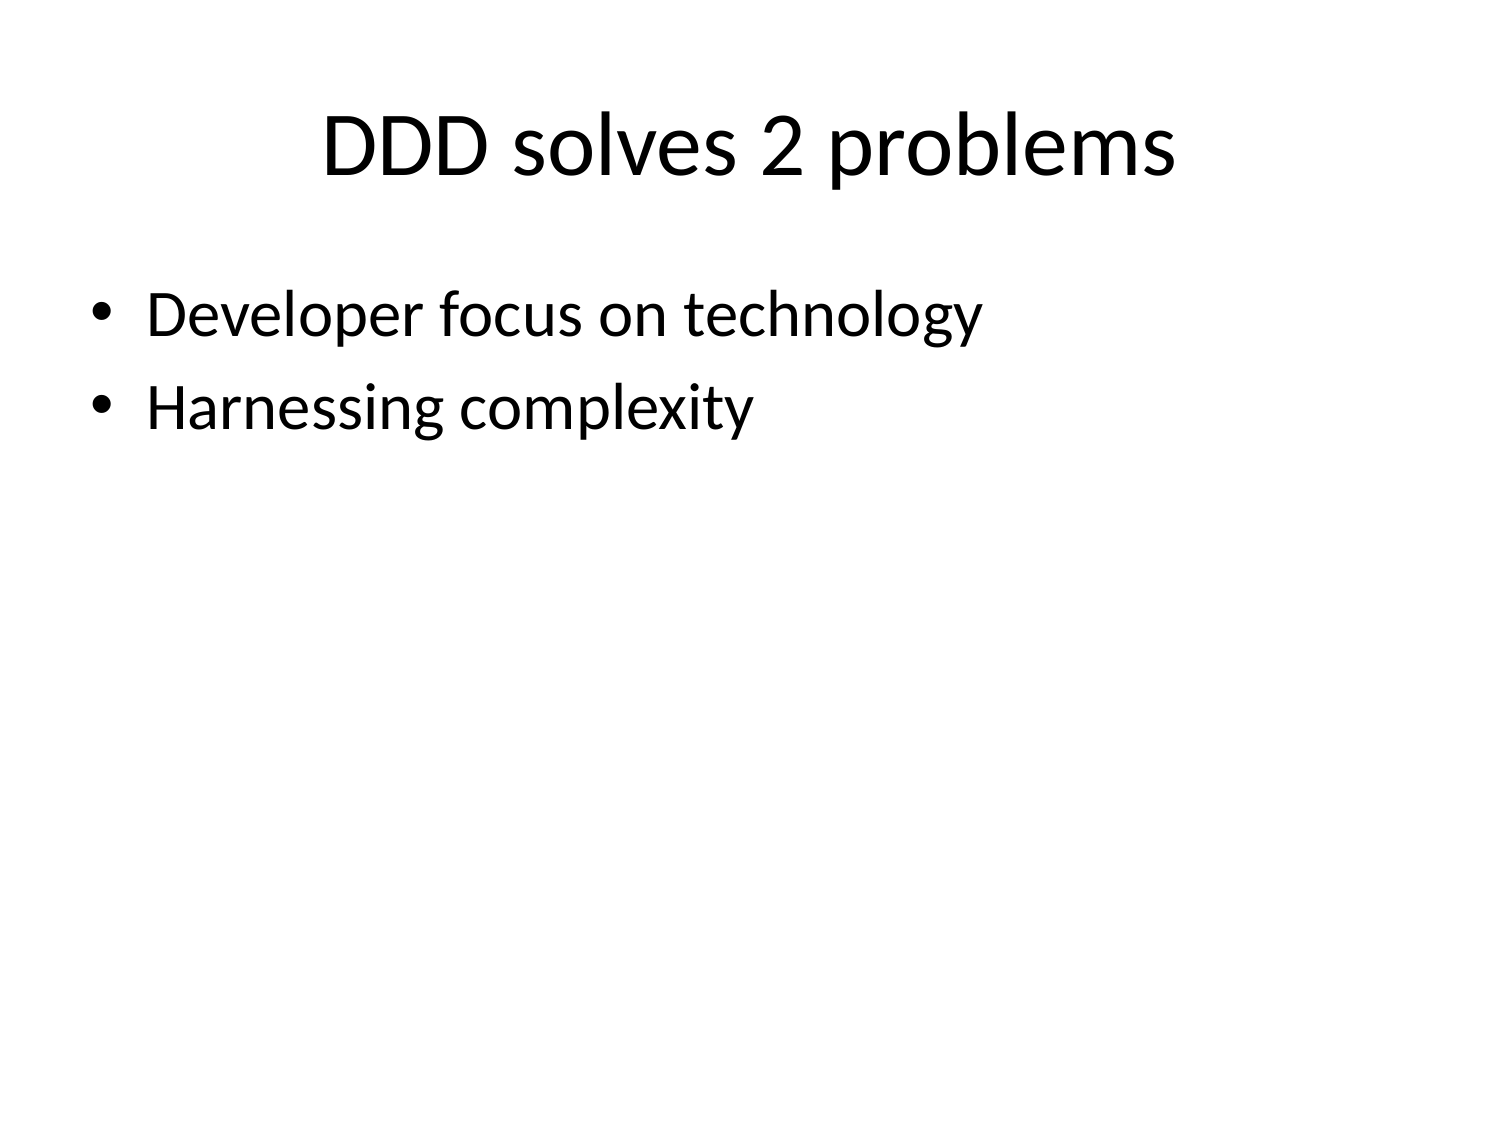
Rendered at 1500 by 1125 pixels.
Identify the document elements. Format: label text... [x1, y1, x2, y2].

title DDD solves 2 problems [75, 45, 1425, 233]
list Developer focus on technology Harnessing complexity [75, 262, 1425, 1005]
